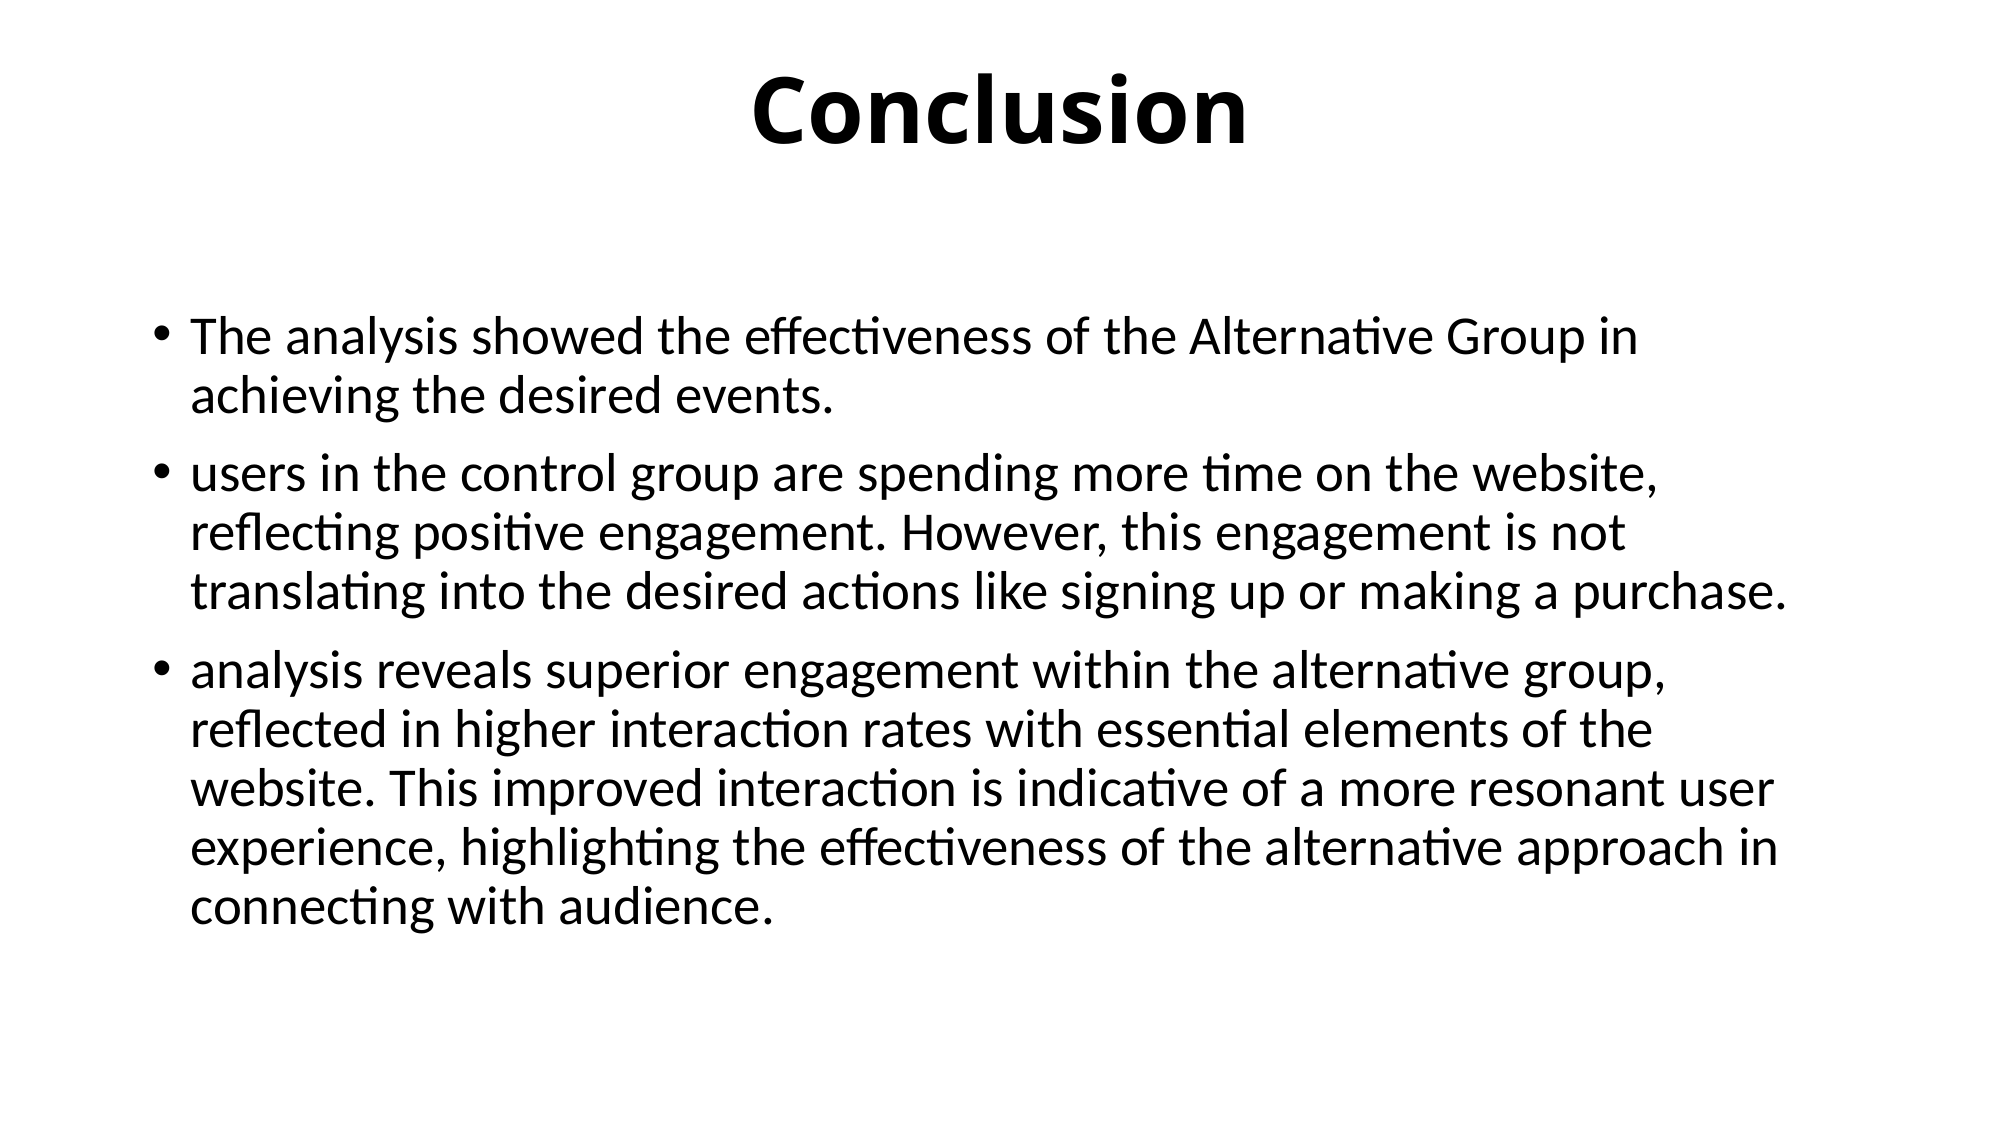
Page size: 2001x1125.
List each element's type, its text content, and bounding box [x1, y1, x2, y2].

title Conclusion [137, 59, 1863, 278]
list The analysis showed the effectiveness of the Alternative Group in achieving the desired events. users in the control group are spending more time on the website, reflecting positive engagement. However, this engagement is not translating into the desired actions like signing up or making a purchase. analysis reveals superior engagement within the alternative group, reflected in higher interaction rates with essential elements of the website. This improved interaction is indicative of a more resonant user experience, highlighting the effectiveness of the alternative approach in connecting with audience. [137, 299, 1863, 1014]
